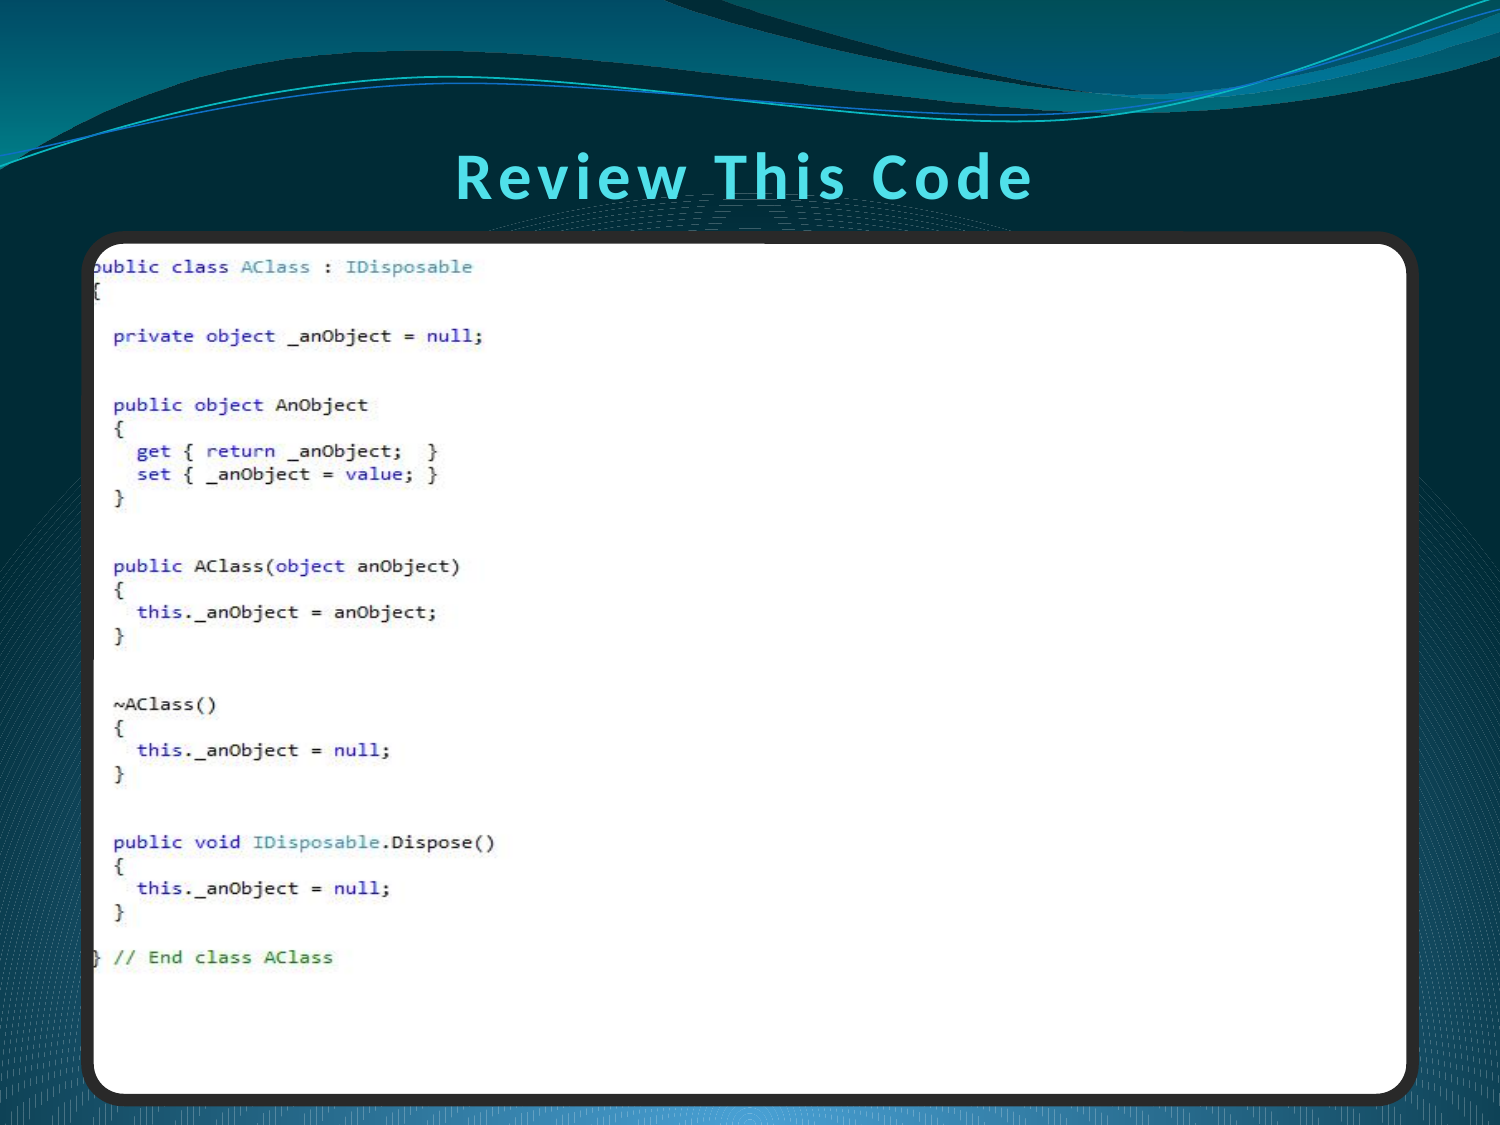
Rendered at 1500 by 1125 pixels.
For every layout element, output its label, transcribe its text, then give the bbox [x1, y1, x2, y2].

title Review This Code [99, 112, 1388, 213]
picture [87, 237, 1413, 1101]
